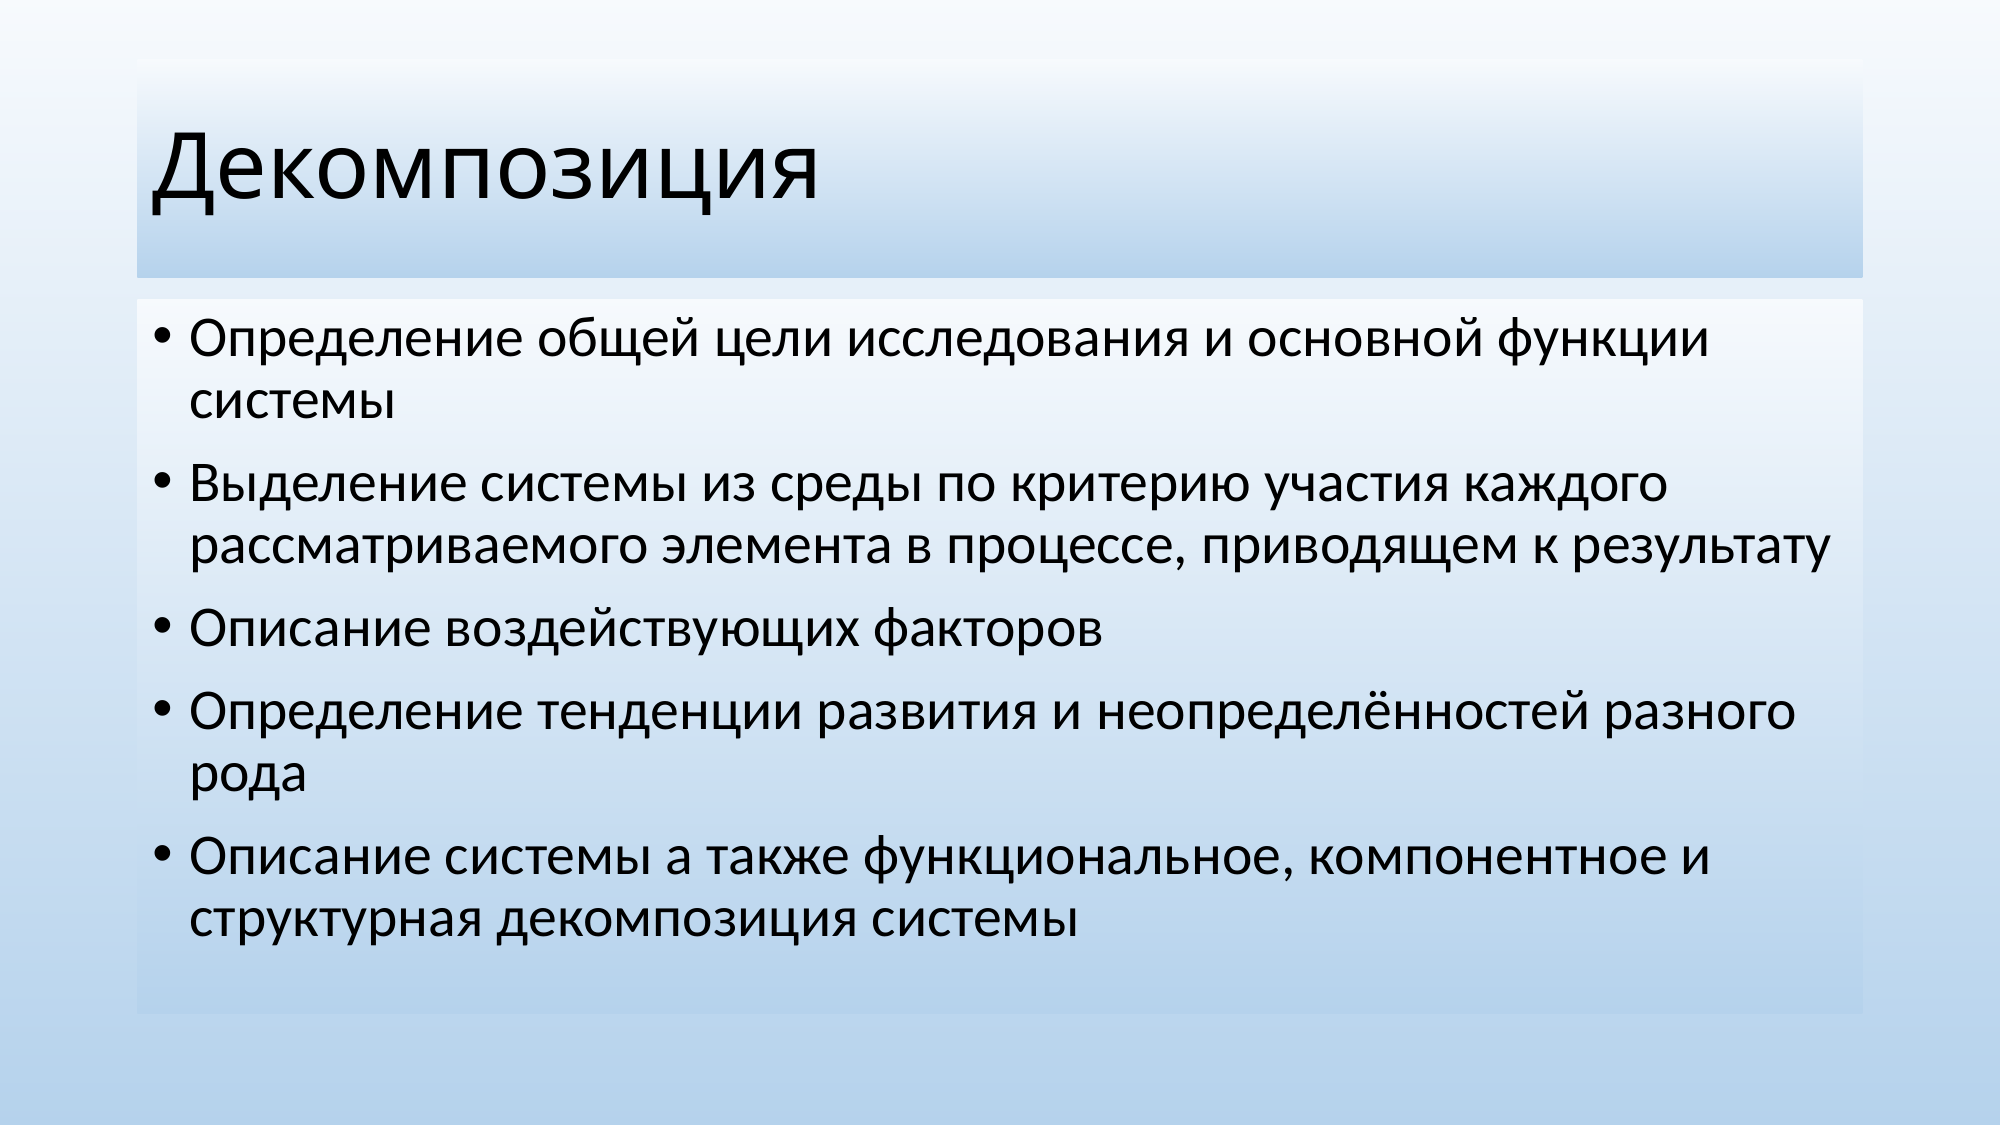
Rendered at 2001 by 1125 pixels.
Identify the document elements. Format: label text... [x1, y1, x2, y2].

title Декомпозиция [137, 59, 1863, 278]
list Определение общей цели исследования и основной функции системы Выделение системы из среды по критерию участия каждого рассматриваемого элемента в процессе, приводящем к результату Описание воздействующих факторов Определение тенденции развития и неопределённостей разного рода Описание системы а также функциональное, компонентное и структурная декомпозиция системы [137, 299, 1863, 1014]
